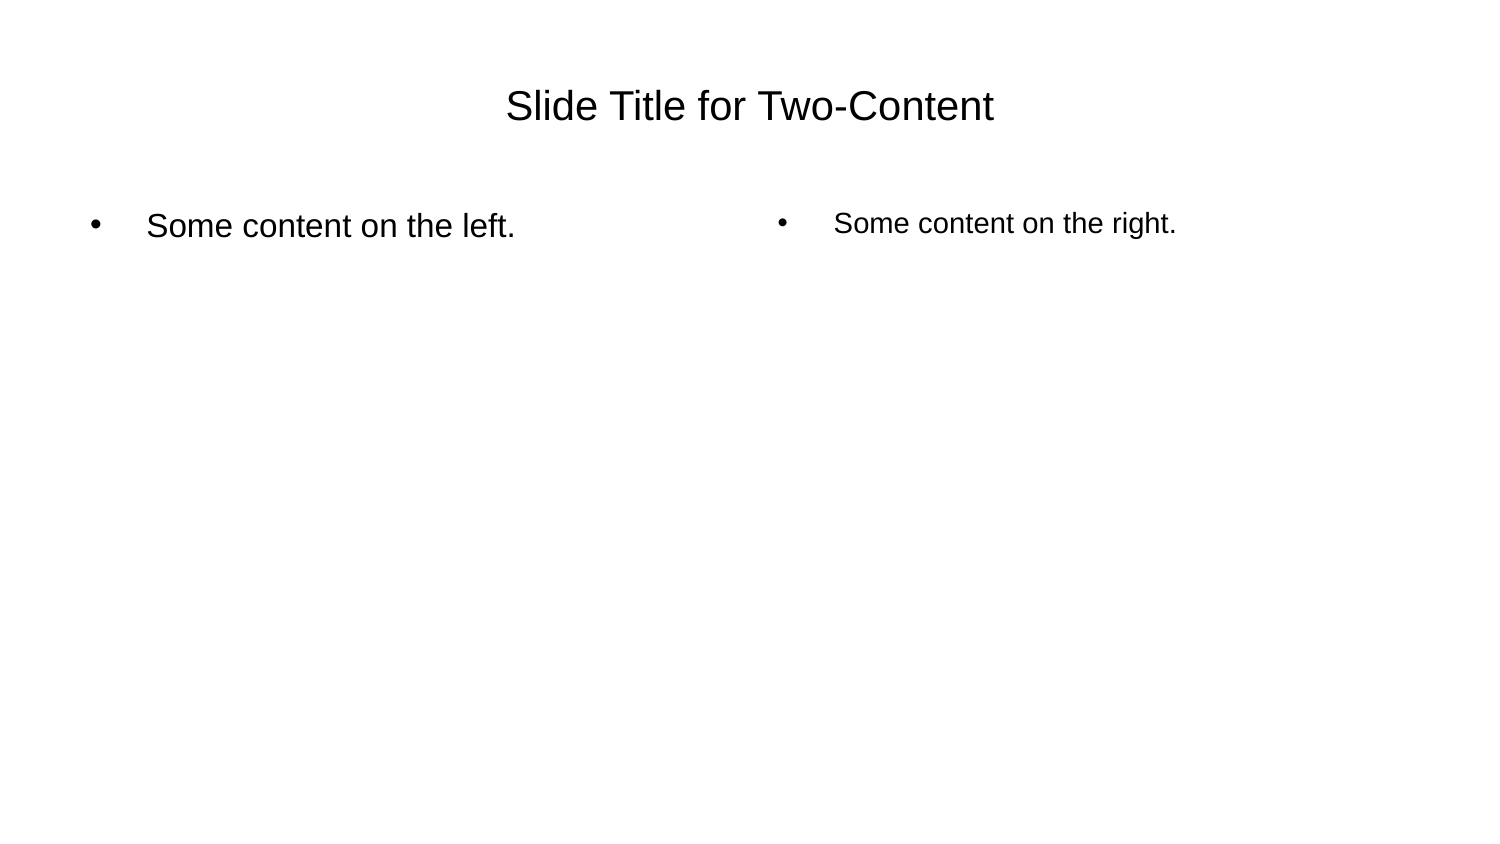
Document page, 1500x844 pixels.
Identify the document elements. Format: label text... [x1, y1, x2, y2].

title Slide Title for Two-Content [75, 33, 1425, 175]
list Some content on the left. [75, 196, 738, 754]
list Some content on the right. [762, 196, 1425, 754]
